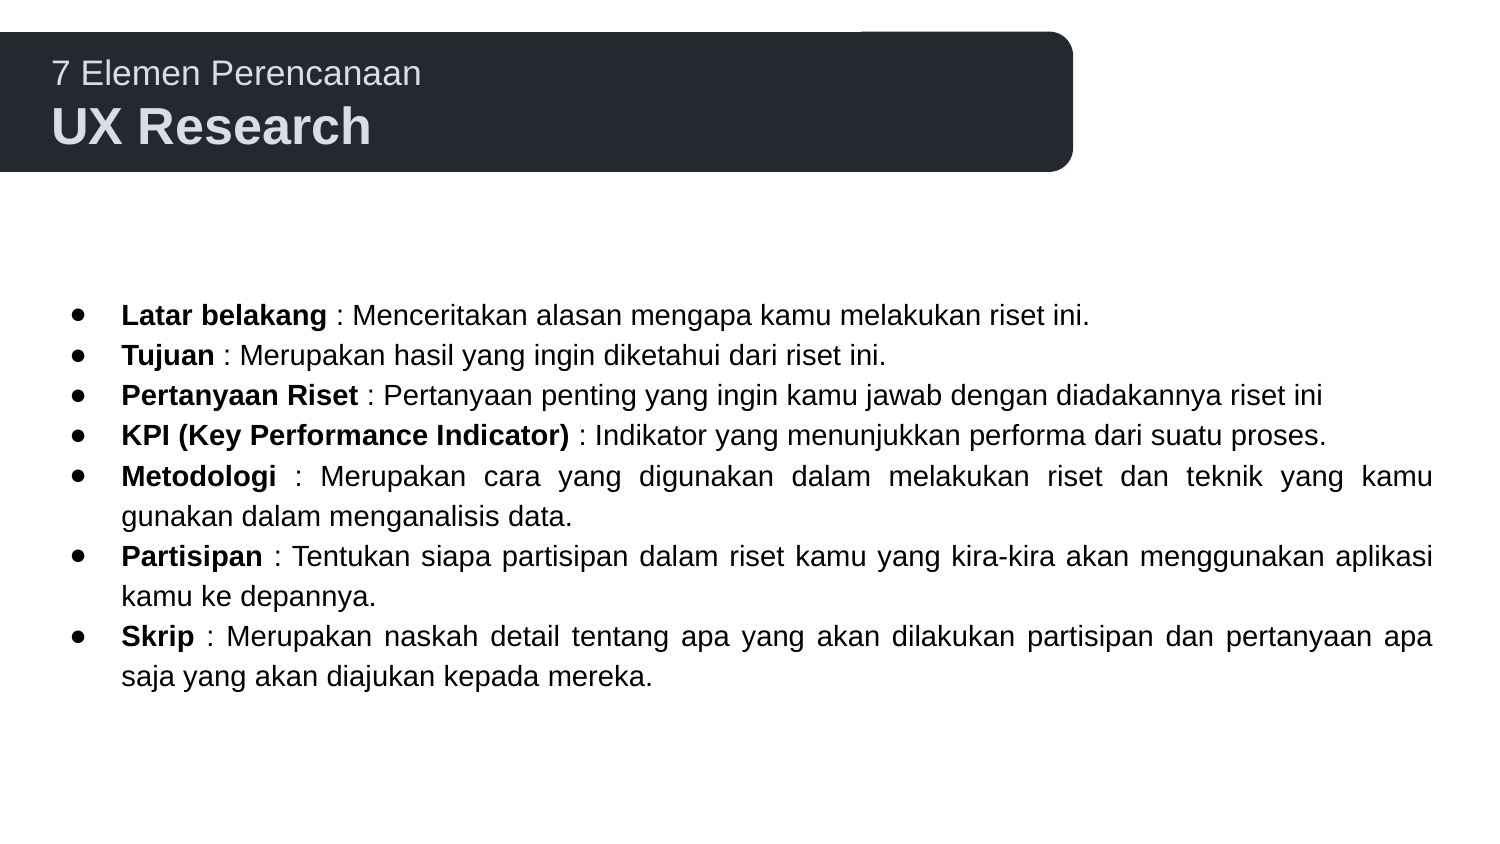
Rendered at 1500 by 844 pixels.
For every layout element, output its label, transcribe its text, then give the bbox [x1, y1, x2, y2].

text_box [0, 32, 1073, 172]
text_box Latar belakang : Menceritakan alasan mengapa kamu melakukan riset ini. Tujuan : Merupakan hasil yang ingin diketahui dari riset ini. Pertanyaan Riset : Pertanyaan penting yang ingin kamu jawab dengan diadakannya riset ini KPI (Key Performance Indicator) : Indikator yang menunjukkan performa dari suatu proses. Metodologi : Merupakan cara yang digunakan dalam melakukan riset dan teknik yang kamu gunakan dalam menganalisis data. Partisipan : Tentukan siapa partisipan dalam riset kamu yang kira-kira akan menggunakan aplikasi kamu ke depannya. Skrip : Merupakan naskah detail tentang apa yang akan dilakukan partisipan dan pertanyaan apa saja yang akan diajukan kepada mereka. [50, 276, 1450, 708]
